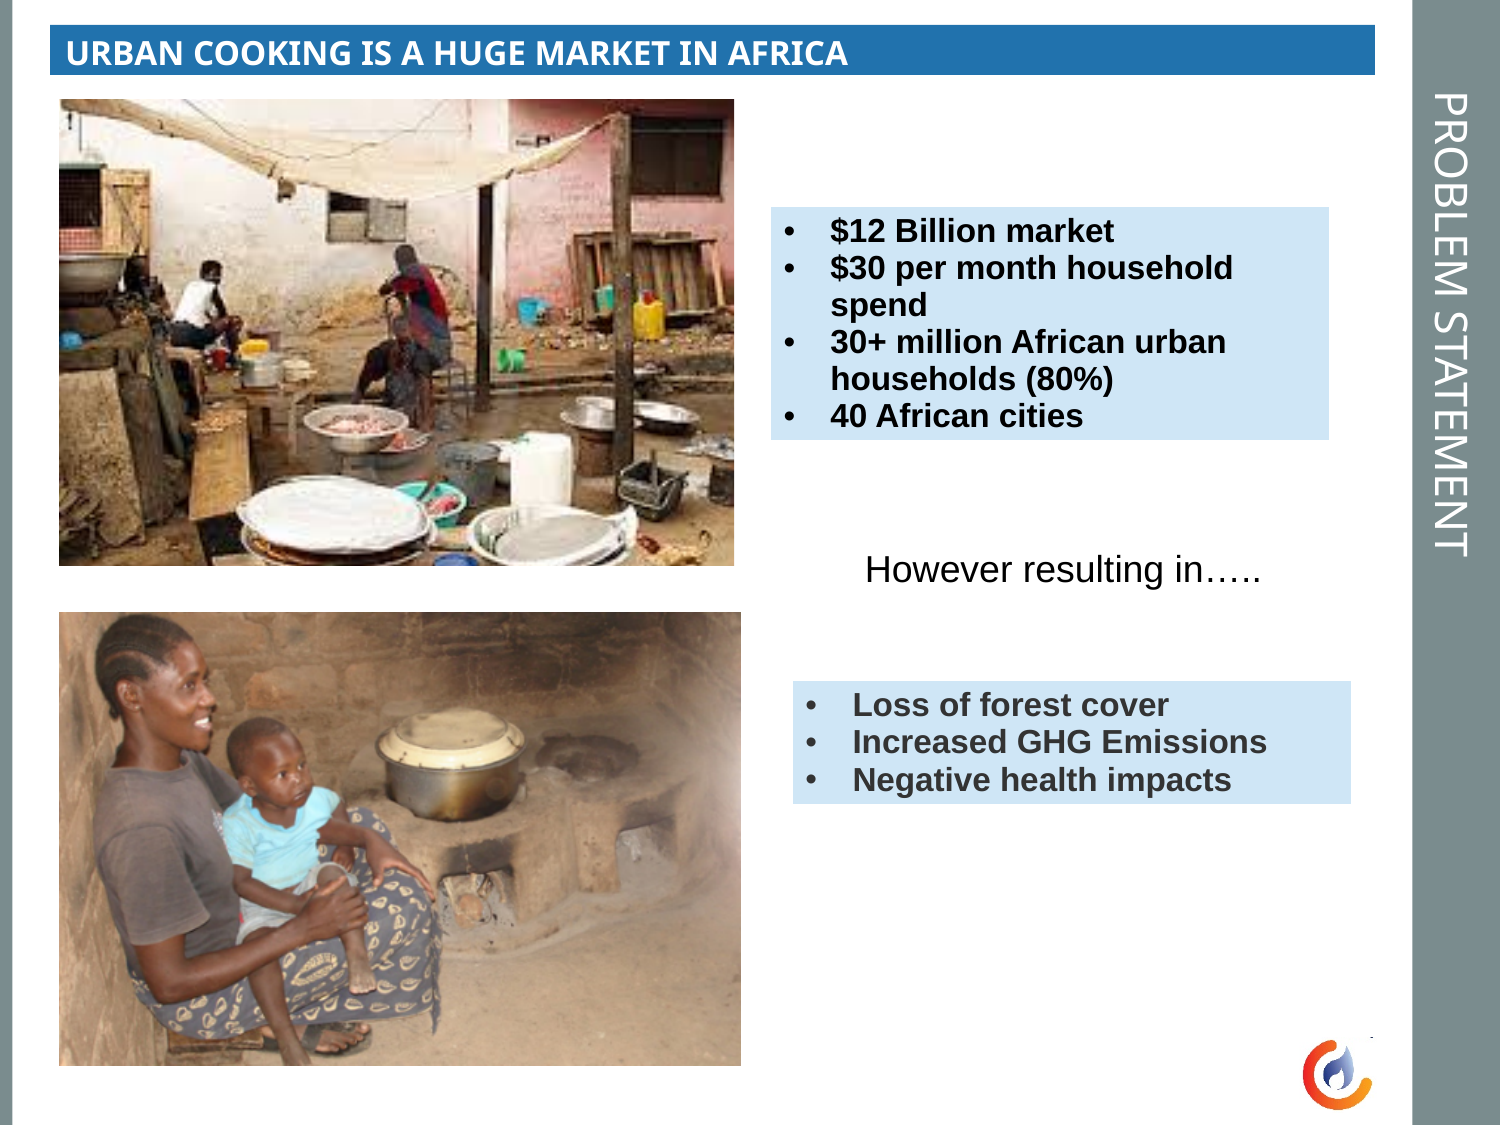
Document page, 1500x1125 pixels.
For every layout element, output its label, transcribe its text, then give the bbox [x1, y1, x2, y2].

picture [1299, 1037, 1377, 1113]
table_header $12 Billion market $30 per month household spend 30+ million African urban households (80%) 40 African cities [771, 207, 1329, 440]
title PROBLEM STATEMENT [1409, 75, 1497, 1038]
picture [58, 99, 735, 566]
table_header Loss of forest cover Increased GHG Emissions Negative health impacts [793, 681, 1351, 804]
text_box However resulting in….. [849, 537, 1300, 598]
list URBAN COOKING IS A HUGE MARKET IN AFRICA [50, 24, 1375, 75]
picture [58, 612, 741, 1066]
